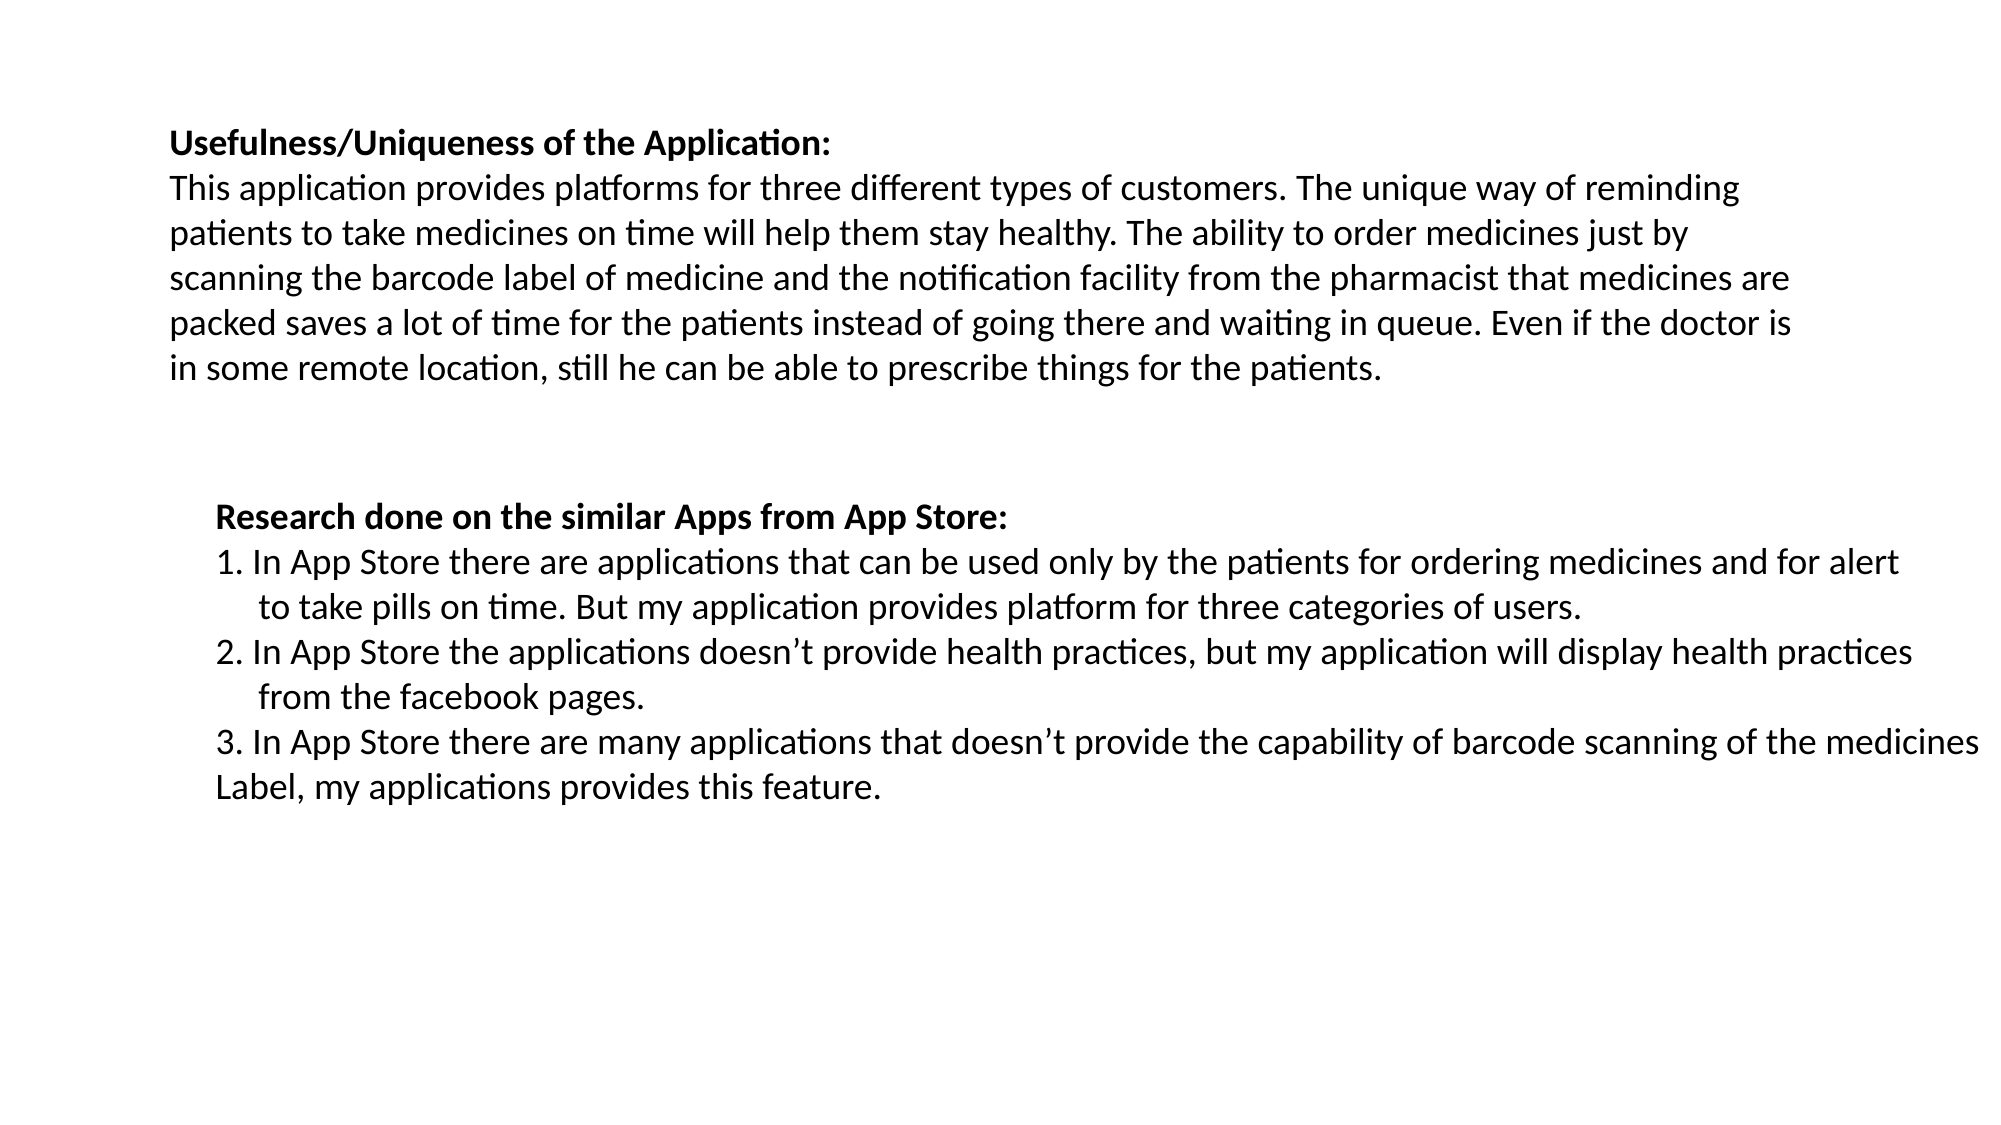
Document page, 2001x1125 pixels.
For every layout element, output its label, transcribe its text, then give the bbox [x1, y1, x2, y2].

text_box Research done on the similar Apps from App Store: 1. In App Store there are applications that can be used only by the patients for ordering medicines and for alert to take pills on time. But my application provides platform for three categories of users. 2. In App Store the applications doesn’t provide health practices, but my application will display health practices from the facebook pages. 3. In App Store there are many applications that doesn’t provide the capability of barcode scanning of the medicines Label, my applications provides this feature. [200, 484, 1997, 860]
text_box Usefulness/Uniqueness of the Application: This application provides platforms for three different types of customers. The unique way of reminding patients to take medicines on time will help them stay healthy. The ability to order medicines just by scanning the barcode label of medicine and the notification facility from the pharmacist that medicines are packed saves a lot of time for the patients instead of going there and waiting in queue. Even if the doctor is in some remote location, still he can be able to prescribe things for the patients. [154, 110, 1825, 441]
